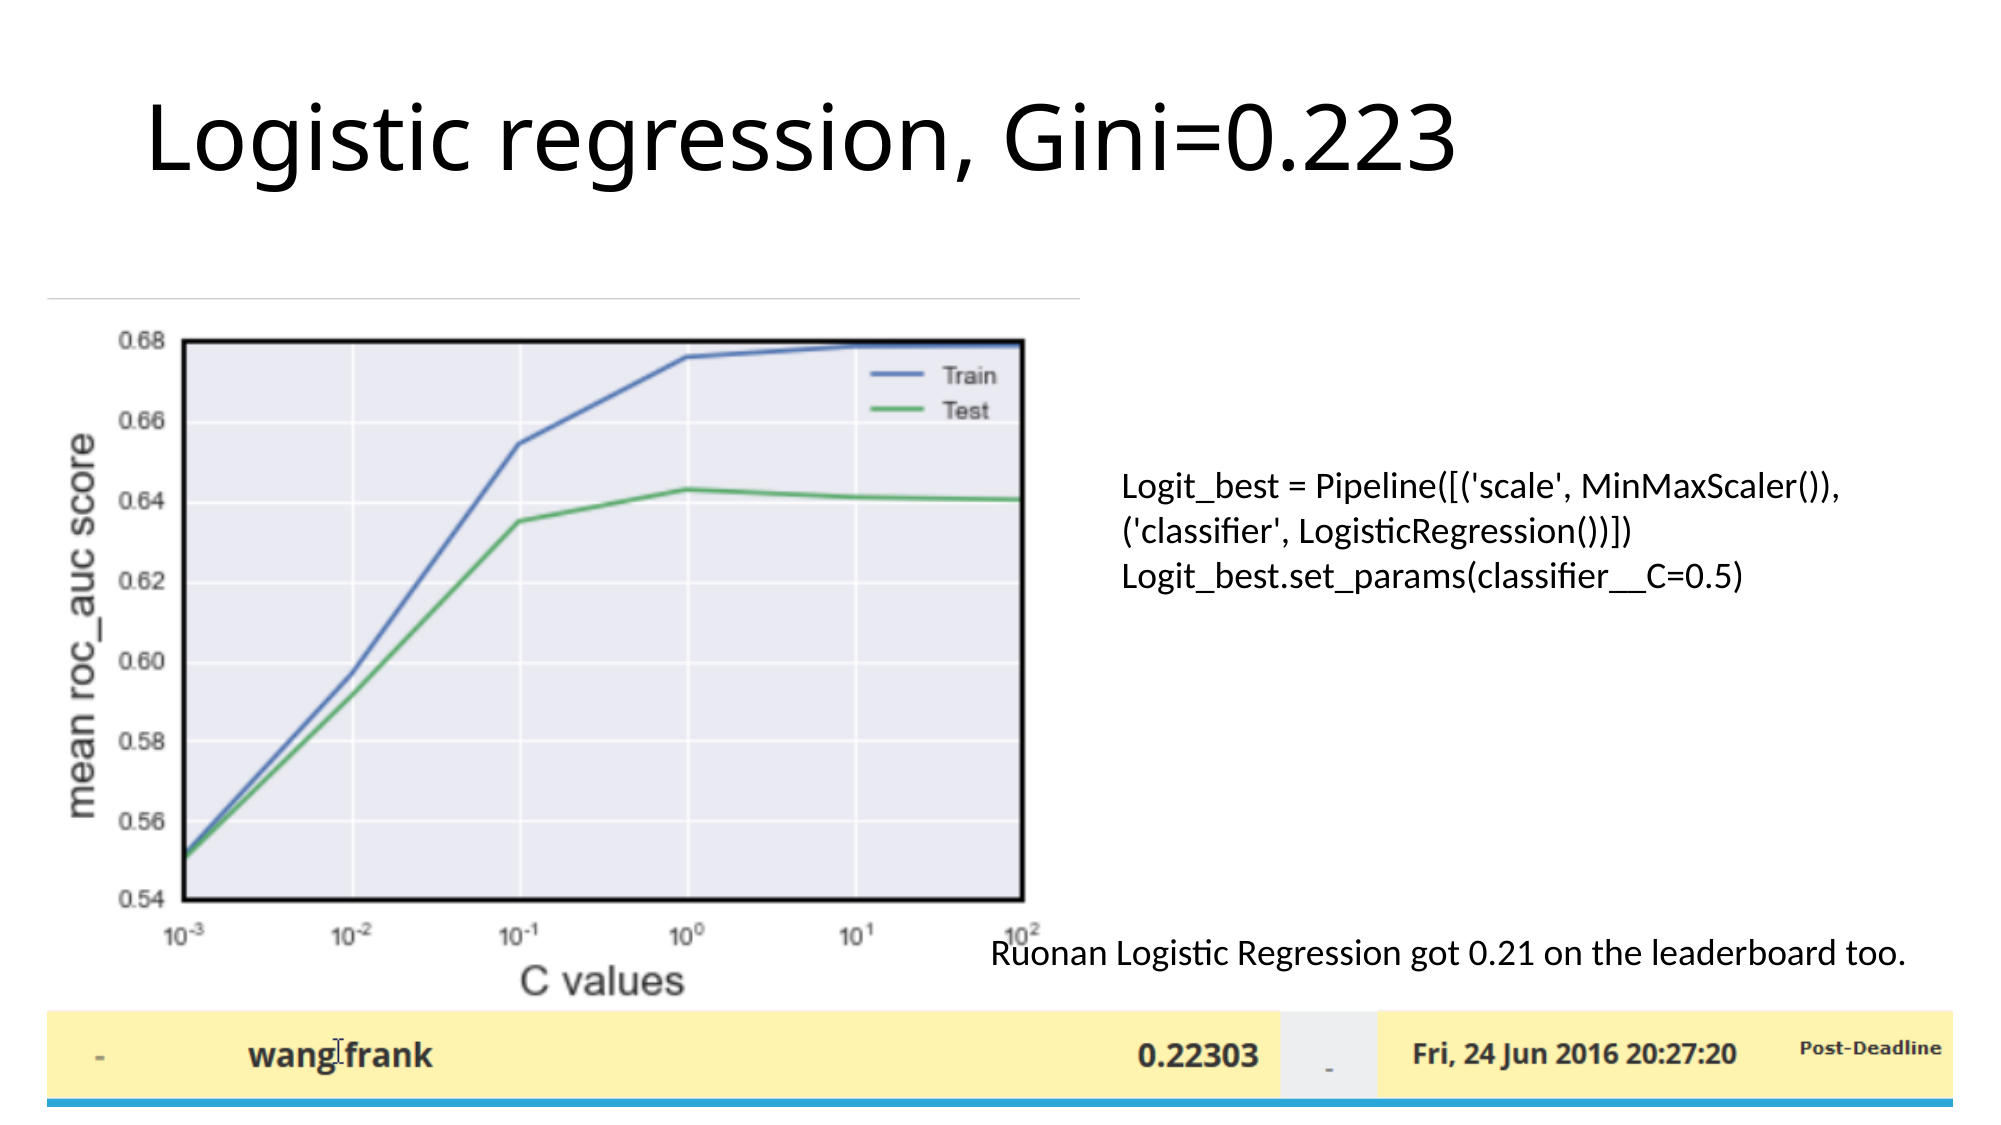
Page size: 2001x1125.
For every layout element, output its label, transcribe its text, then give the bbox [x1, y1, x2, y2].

title Logistic regression, Gini=0.223 [136, 31, 1863, 251]
text_box Ruonan Logistic Regression got 0.21 on the leaderboard too. [1080, 920, 1925, 981]
picture [17, 298, 1953, 1107]
text_box Logit_best = Pipeline([('scale', MinMaxScaler()), ('classifier', LogisticRegression())]) Logit_best.set_params(classifier__C=0.5) [1114, 453, 1930, 604]
